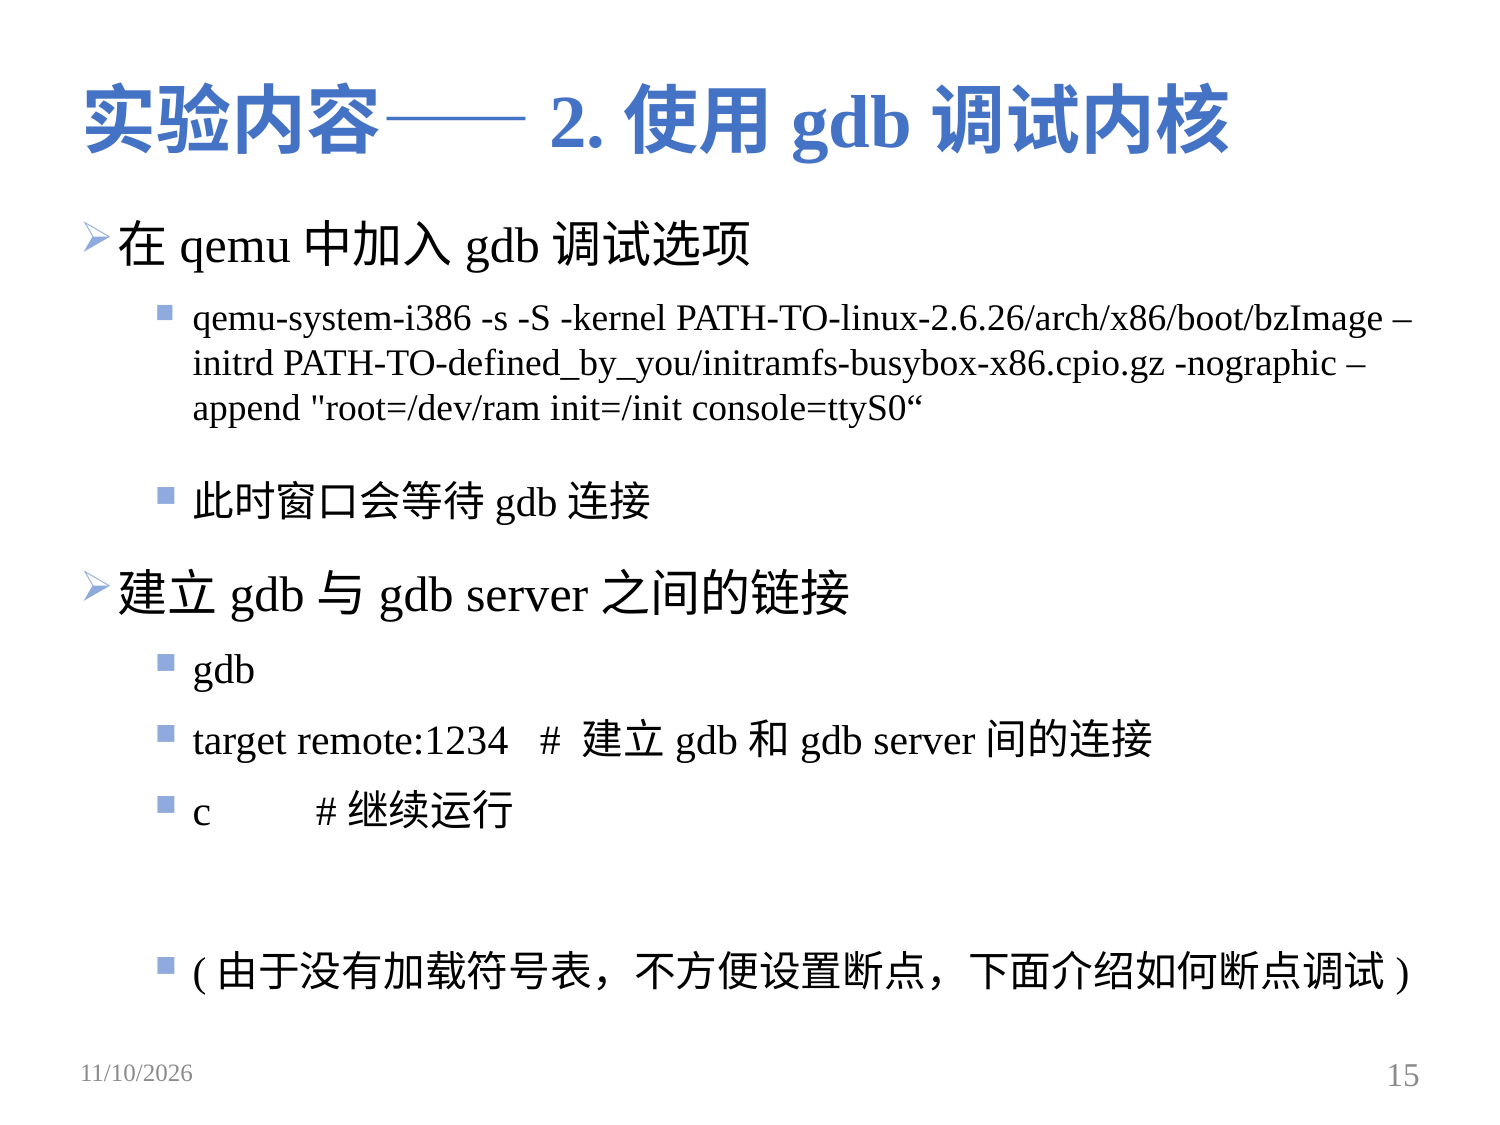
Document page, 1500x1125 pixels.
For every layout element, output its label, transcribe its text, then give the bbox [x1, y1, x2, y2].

list 在qemu中加入gdb调试选项 qemu-system-i386 -s -S -kernel PATH-TO-linux-2.6.26/arch/x86/boot/bzImage –initrd PATH-TO-defined_by_you/initramfs-busybox-x86.cpio.gz -nographic –append "root=/dev/ram init=/init console=ttyS0“ 此时窗口会等待gdb连接 建立gdb与gdb server之间的链接 gdb target remote:1234 # 建立gdb和gdb server间的连接 c #继续运行 (由于没有加载符号表，不方便设置断点，下面介绍如何断点调试) [65, 192, 1435, 1073]
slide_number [65, 1041, 403, 1101]
slide_number 15 [1059, 1042, 1435, 1103]
title 实验内容——2.使用gdb调试内核 [66, 59, 1435, 187]
